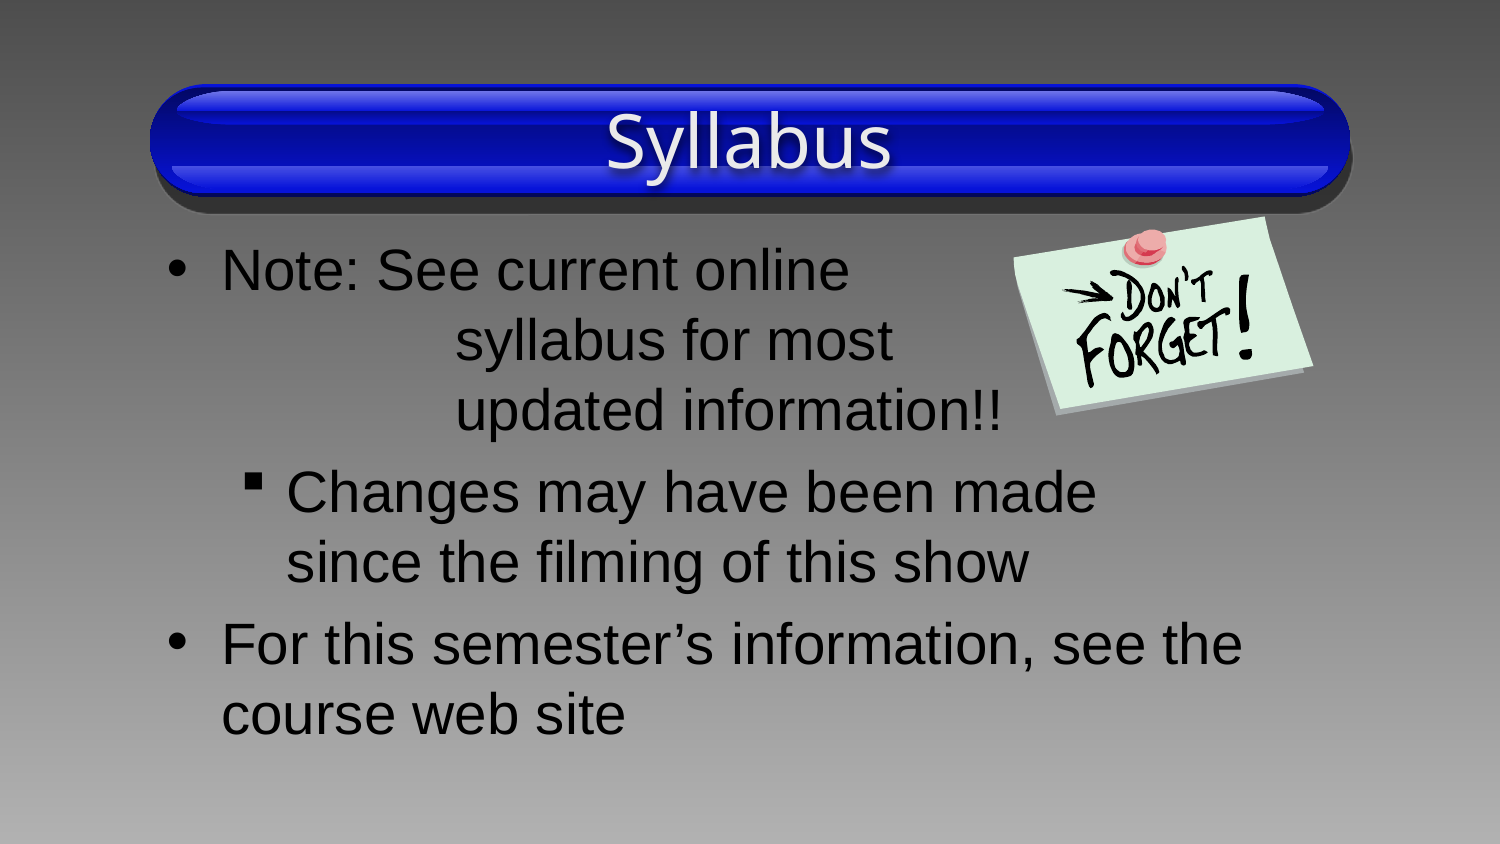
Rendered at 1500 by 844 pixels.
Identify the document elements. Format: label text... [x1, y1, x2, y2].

picture [1012, 215, 1315, 417]
title Syllabus [149, 84, 1351, 194]
list Note: See current online syllabus for most updated information!! Changes may have been made since the filming of this show For this semester’s information, see the course web site [150, 225, 1350, 760]
